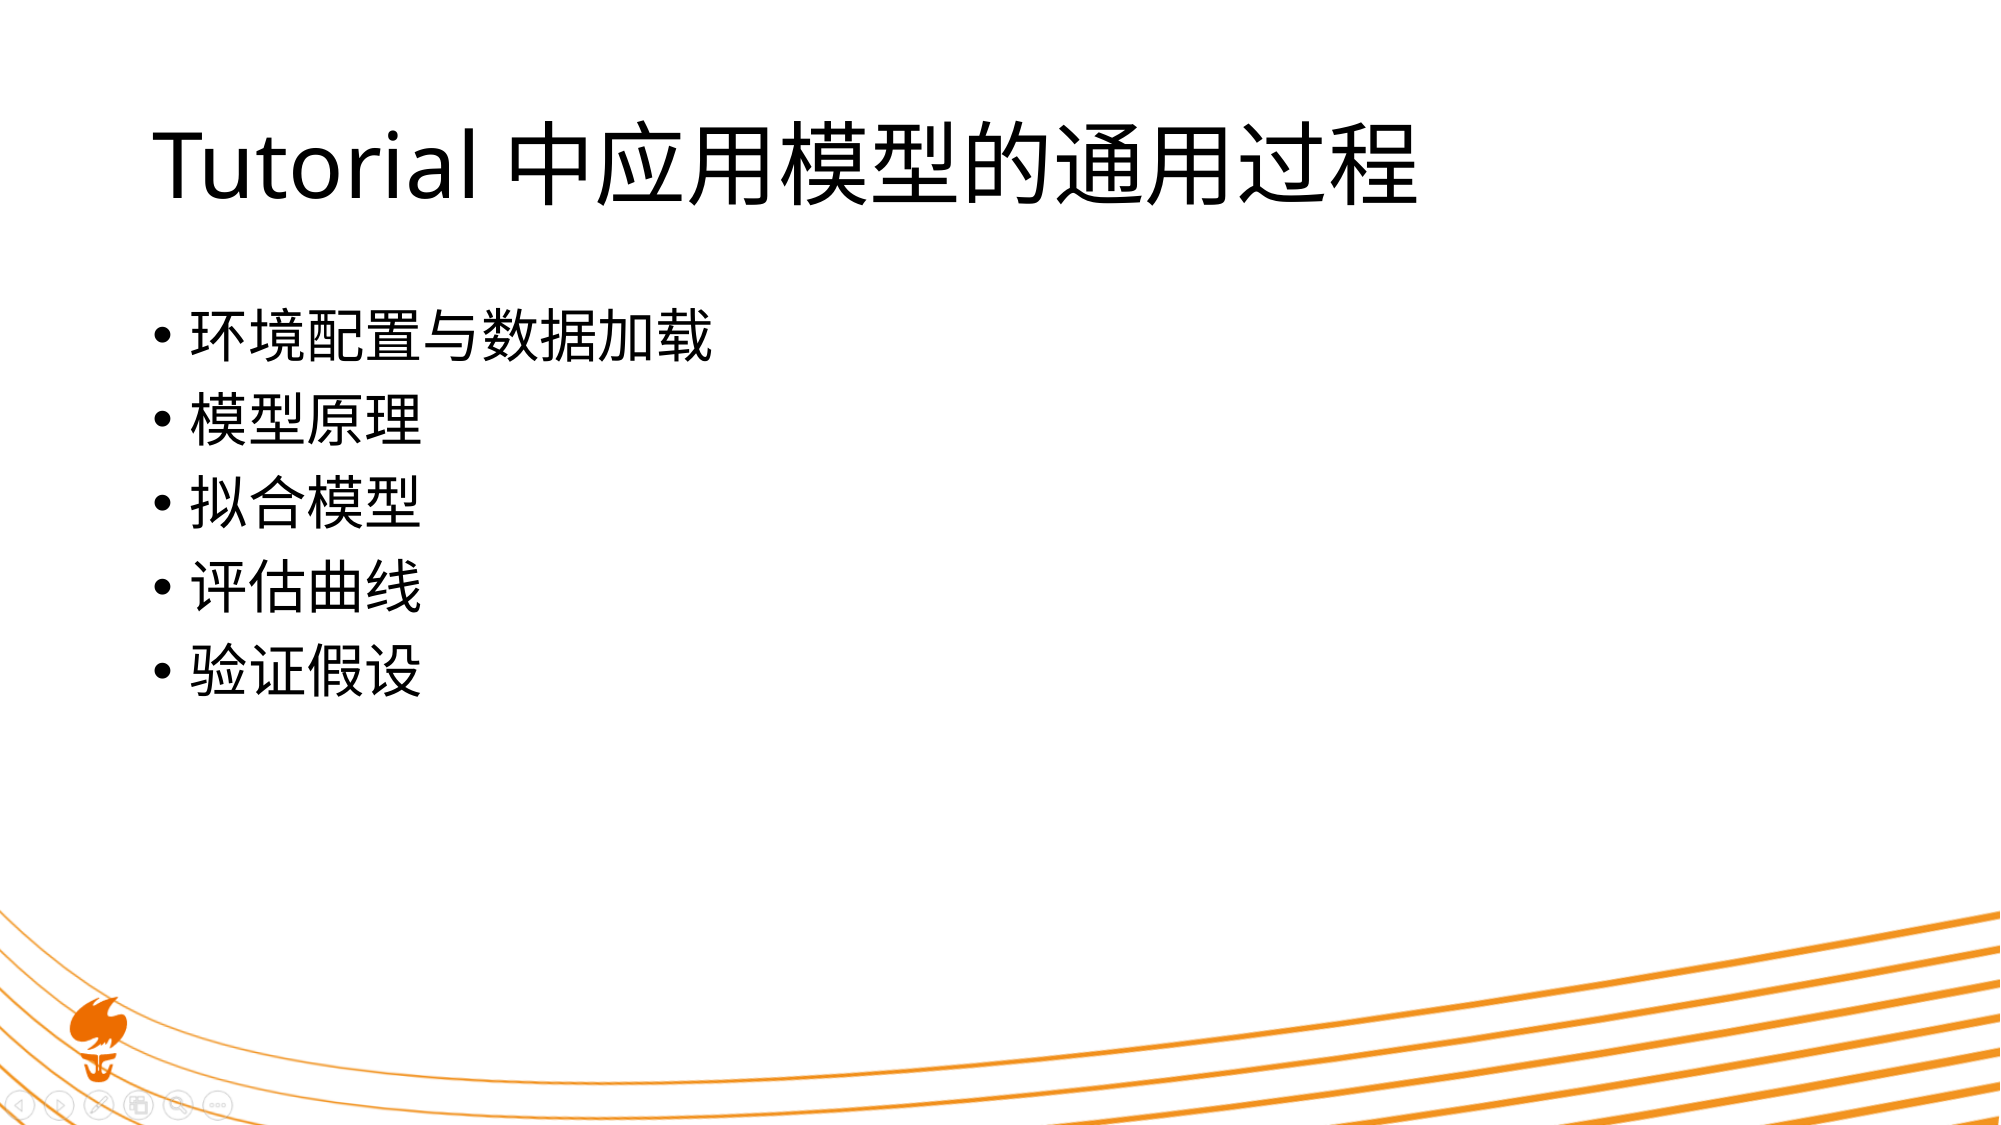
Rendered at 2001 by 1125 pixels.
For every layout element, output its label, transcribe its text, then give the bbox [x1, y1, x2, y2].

title Tutorial中应用模型的通用过程 [137, 59, 1863, 278]
list 环境配置与数据加载 模型原理 拟合模型 评估曲线 验证假设 [137, 299, 1863, 1014]
picture [0, 0, 2000, 1125]
